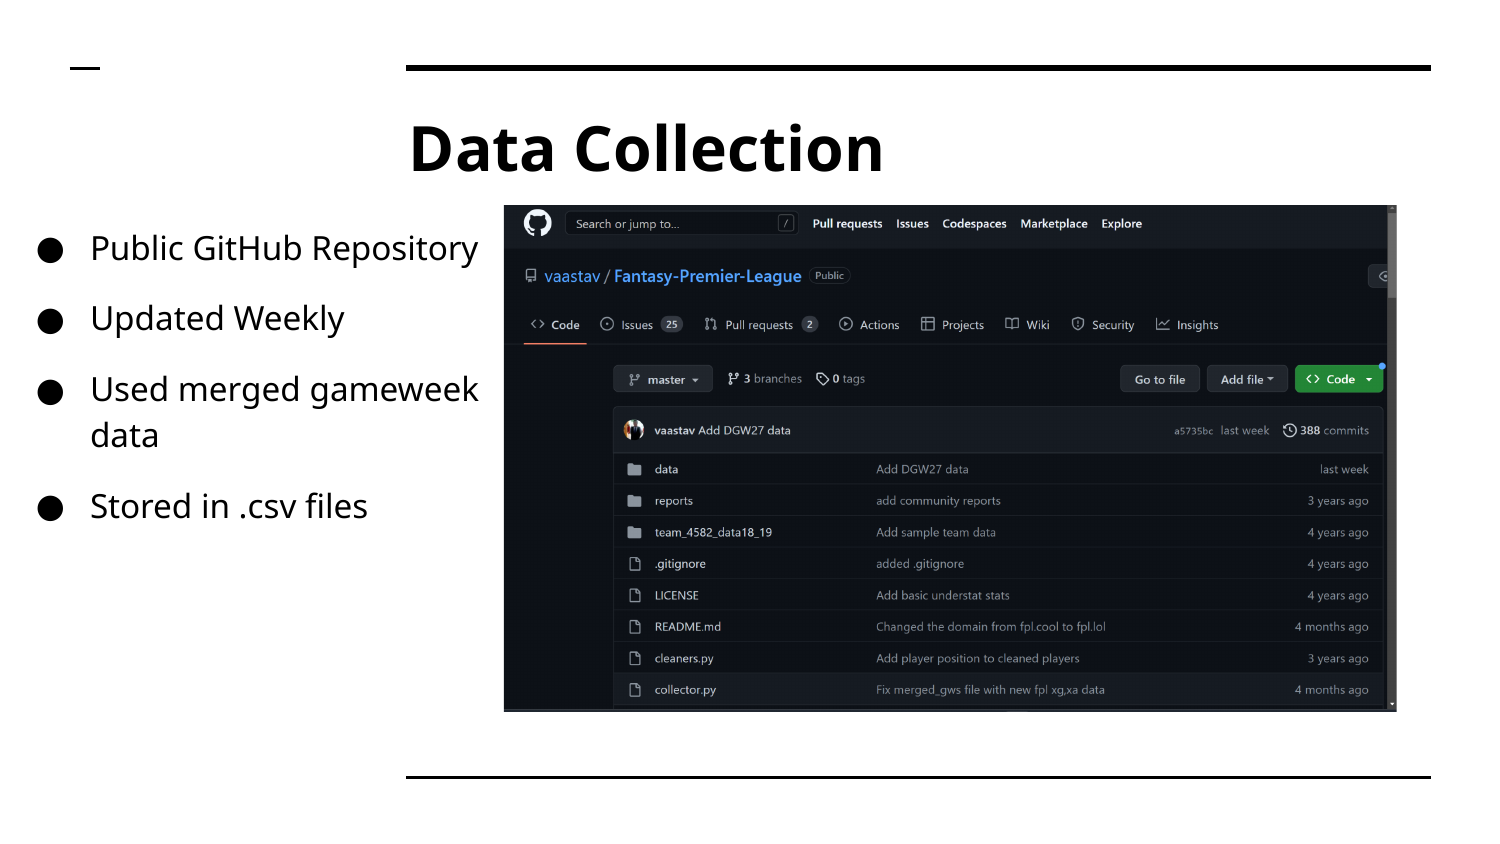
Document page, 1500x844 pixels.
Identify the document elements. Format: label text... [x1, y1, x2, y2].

title Data Collection [393, 94, 1431, 199]
list Public GitHub Repository Updated Weekly Used merged gameweek data Stored in .csv files [0, 205, 502, 699]
picture [503, 205, 1397, 712]
